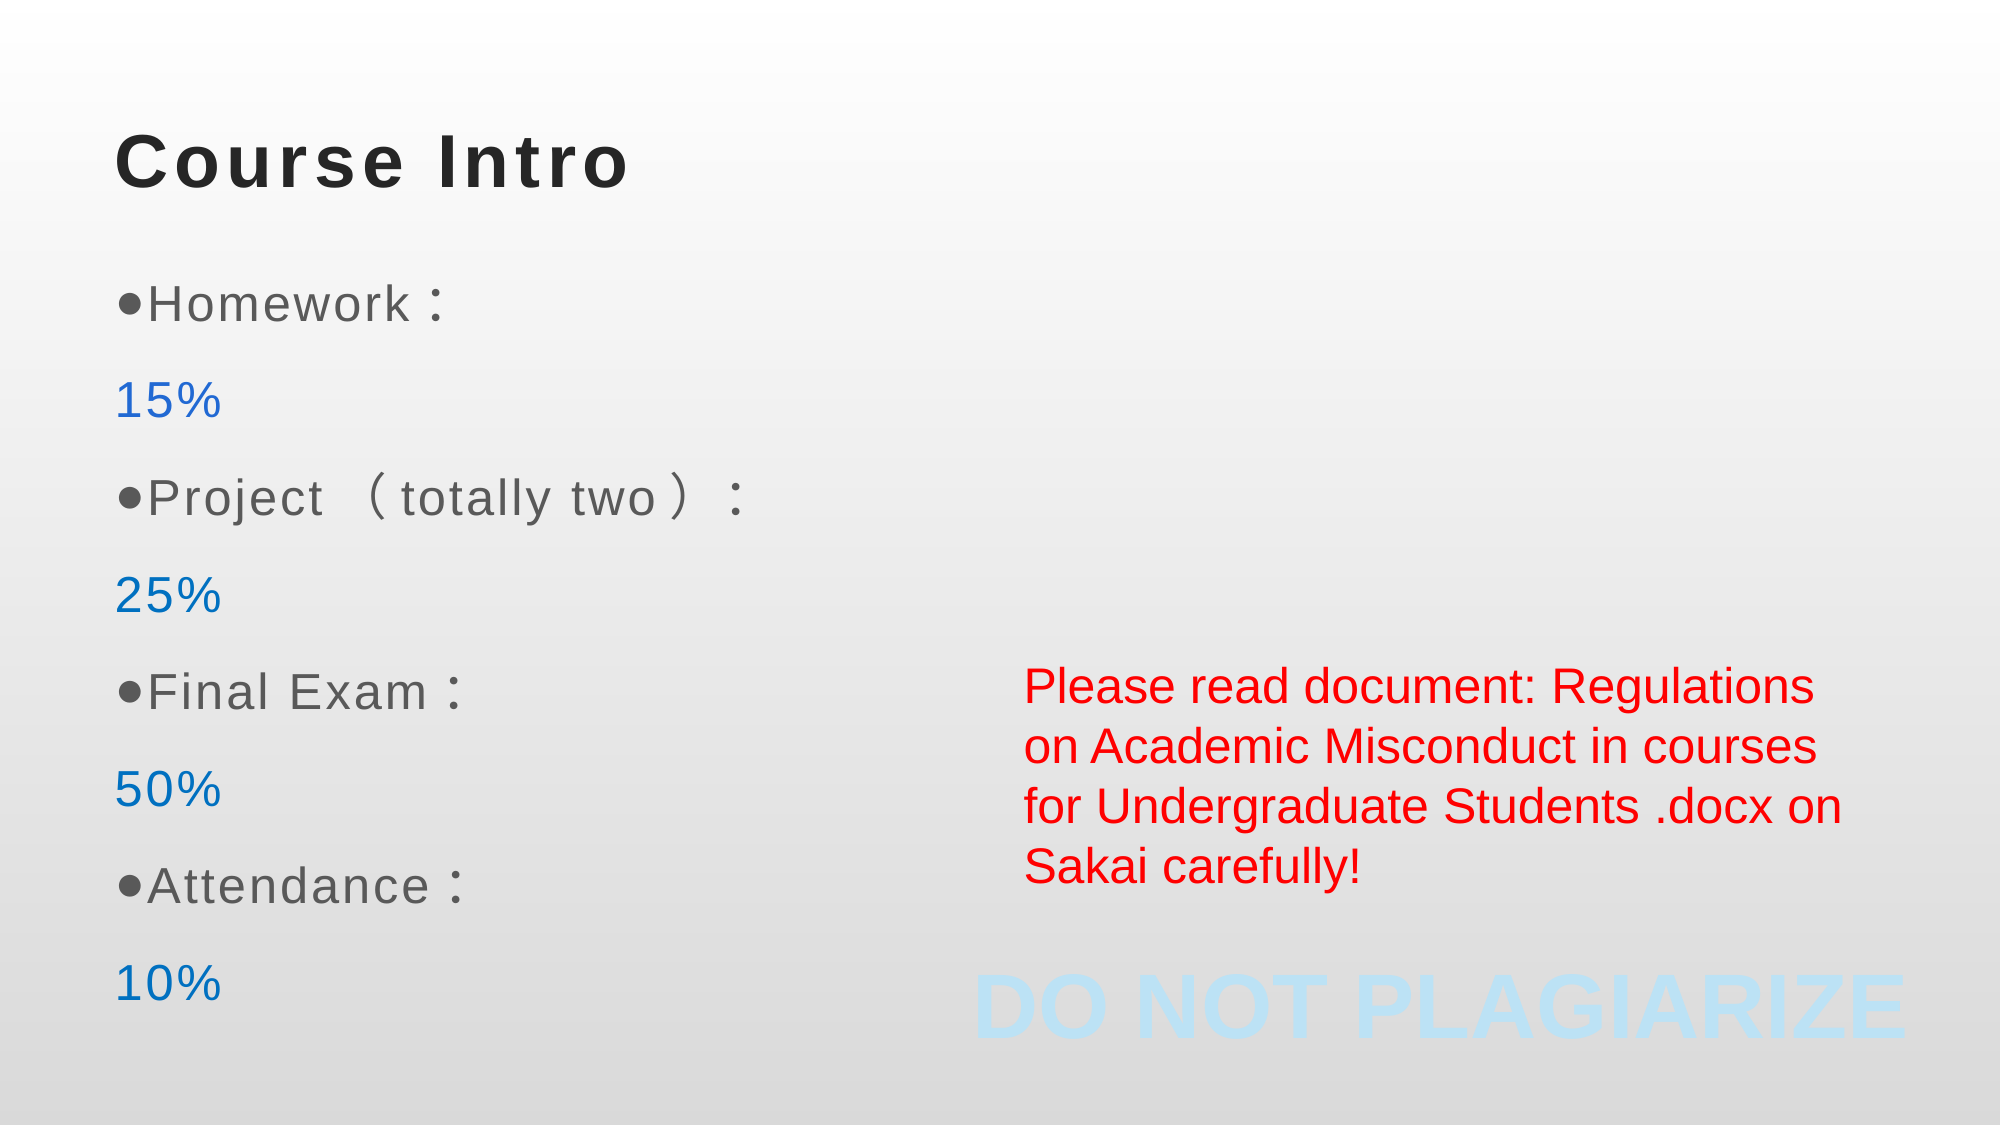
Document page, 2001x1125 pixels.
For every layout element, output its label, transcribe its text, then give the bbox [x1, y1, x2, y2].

text_box DO NOT PLAGIARIZE [957, 939, 1925, 1065]
list Homework： 15% Project（totally two）： 25% Final Exam： 50% Attendance： 10% [99, 244, 1900, 1026]
text_box Please read document: Regulations on Academic Misconduct in courses for Undergraduate Students .docx on Sakai carefully! [1008, 645, 1874, 901]
title Course Intro [99, 99, 1900, 216]
